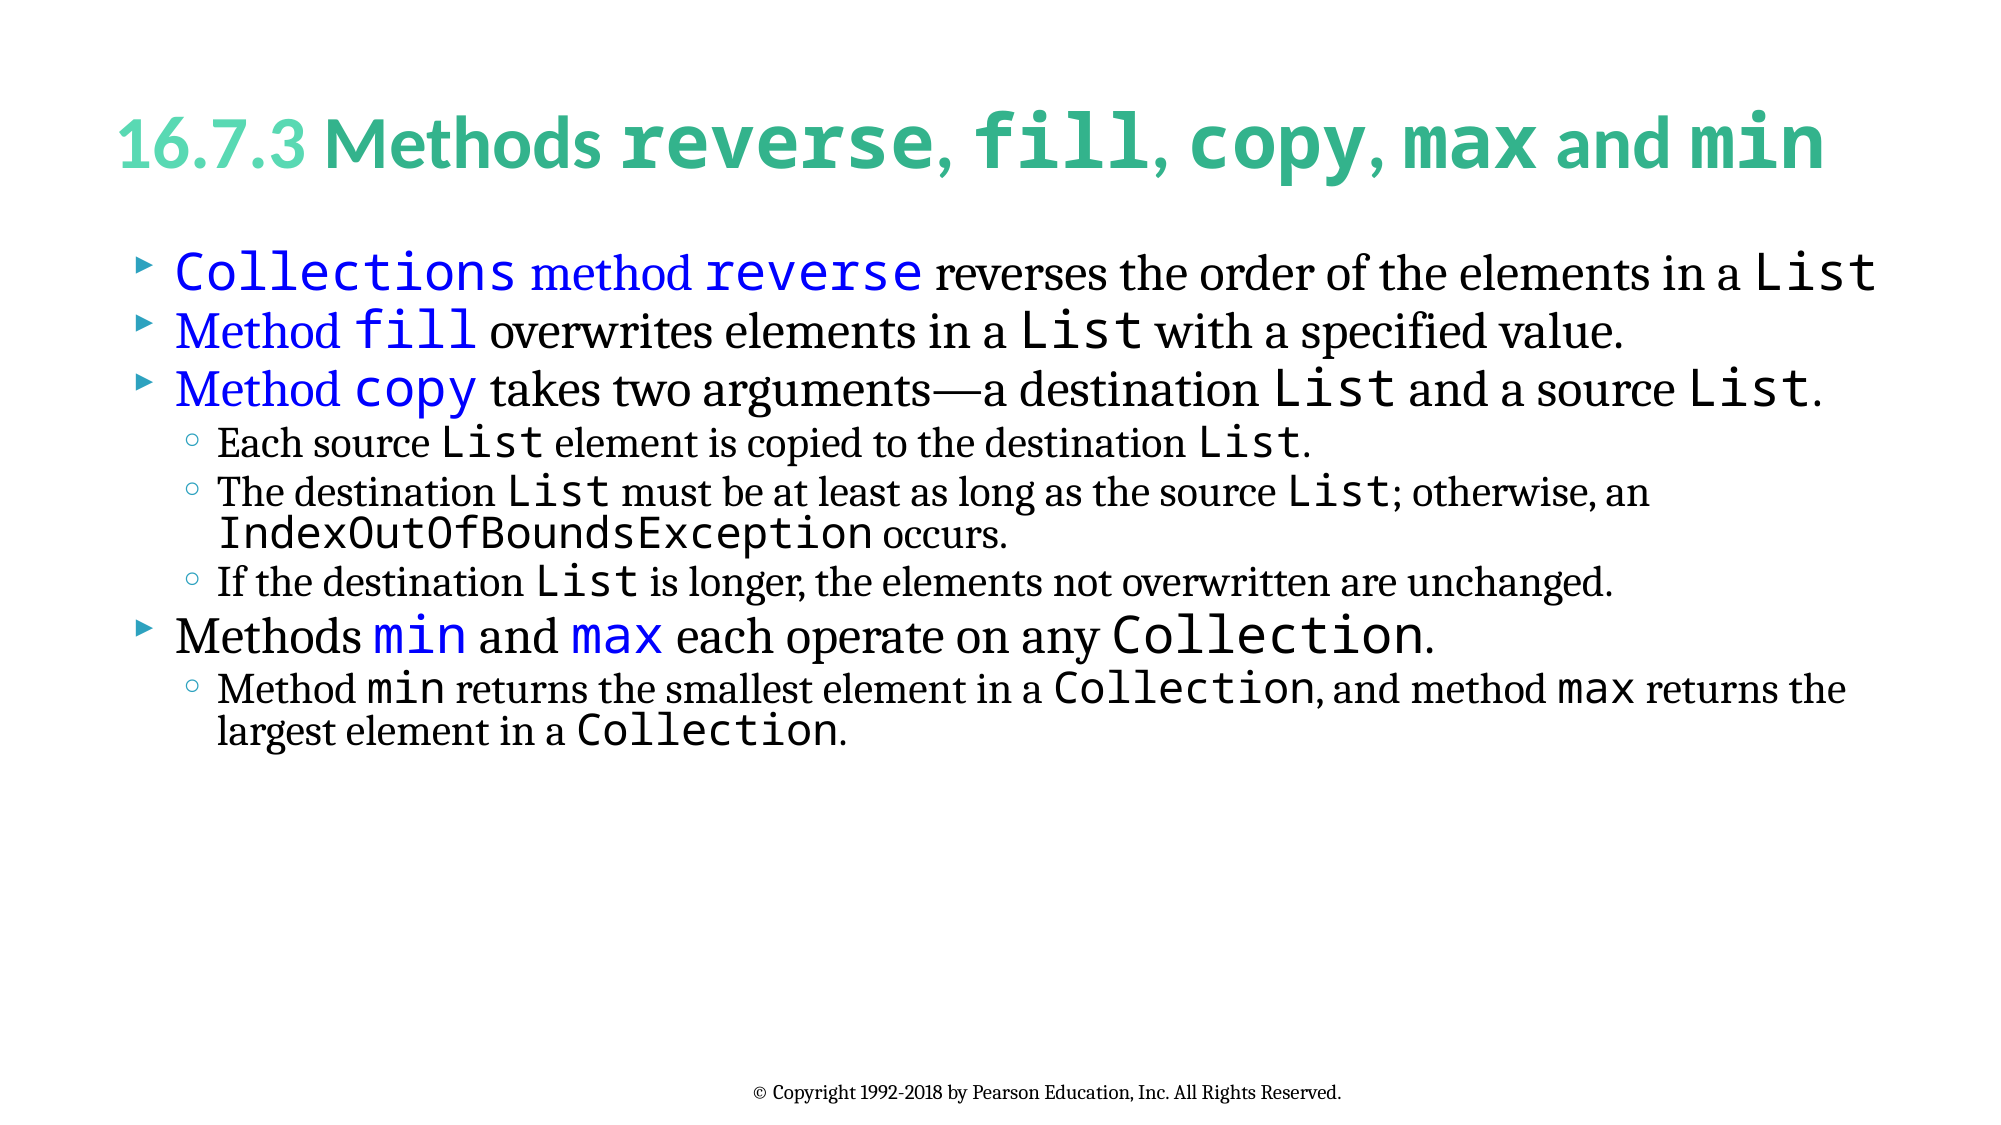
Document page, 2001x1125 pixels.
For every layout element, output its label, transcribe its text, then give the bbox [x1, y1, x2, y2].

list Collections method reverse reverses the order of the elements in a List Method fill overwrites elements in a List with a specified value. Method copy takes two arguments—a destination List and a source List. Each source List element is copied to the destination List. The destination List must be at least as long as the source List; otherwise, an IndexOutOfBoundsException occurs. If the destination List is longer, the elements not overwritten are unchanged. Methods min and max each operate on any Collection. Method min returns the smallest element in a Collection, and method max returns the largest element in a Collection. [99, 242, 1900, 986]
title 16.7.3 Methods reverse, fill, copy, max and min [99, 45, 1900, 233]
footer © Copyright 1992-2018 by Pearson Education, Inc. All Rights Reserved. [736, 1051, 1892, 1112]
